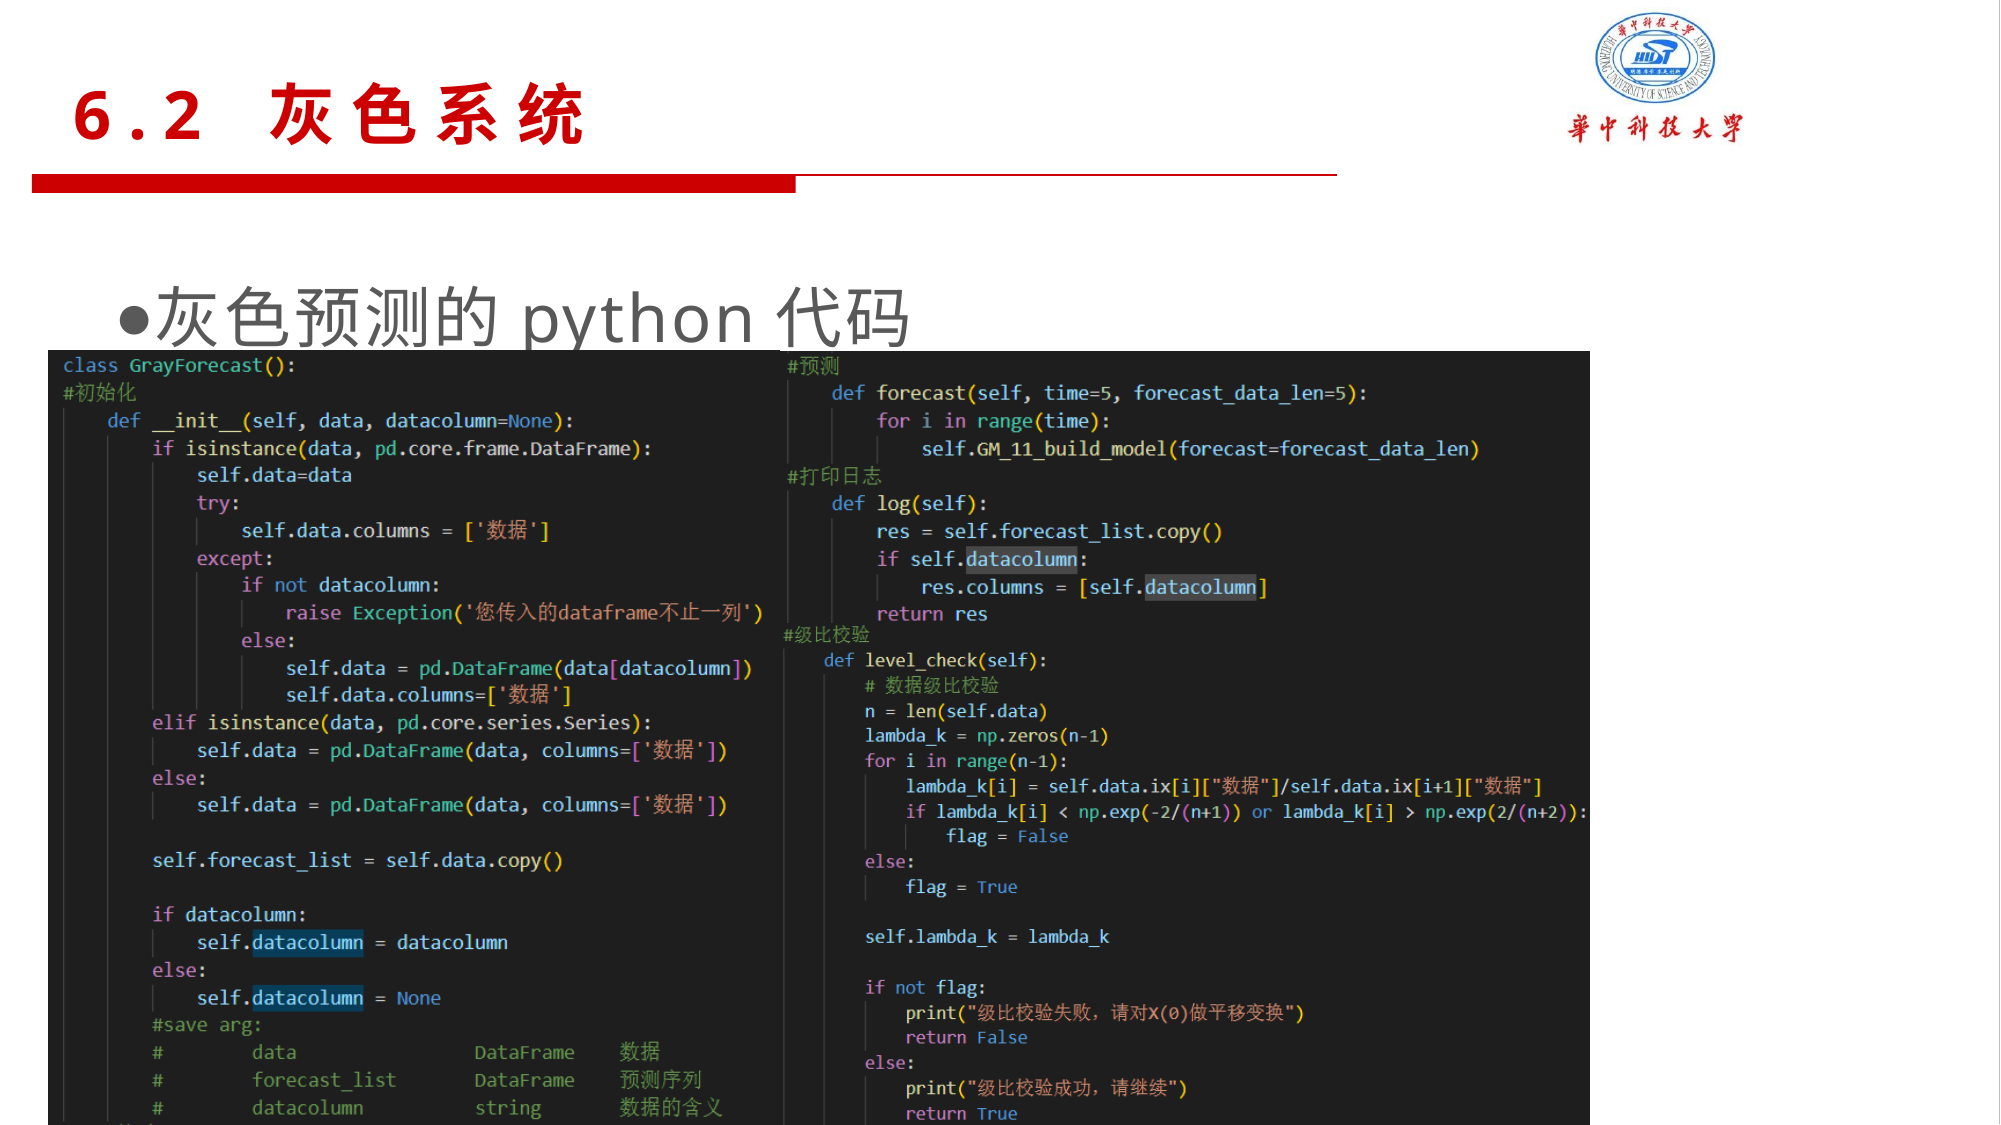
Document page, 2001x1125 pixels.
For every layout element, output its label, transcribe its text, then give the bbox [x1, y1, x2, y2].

list 灰色预测的python代码 [99, 244, 1900, 1026]
picture [0, 0, 2001, 1125]
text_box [31, 174, 1338, 193]
text_box 6.2 灰色系统 [71, 70, 906, 153]
